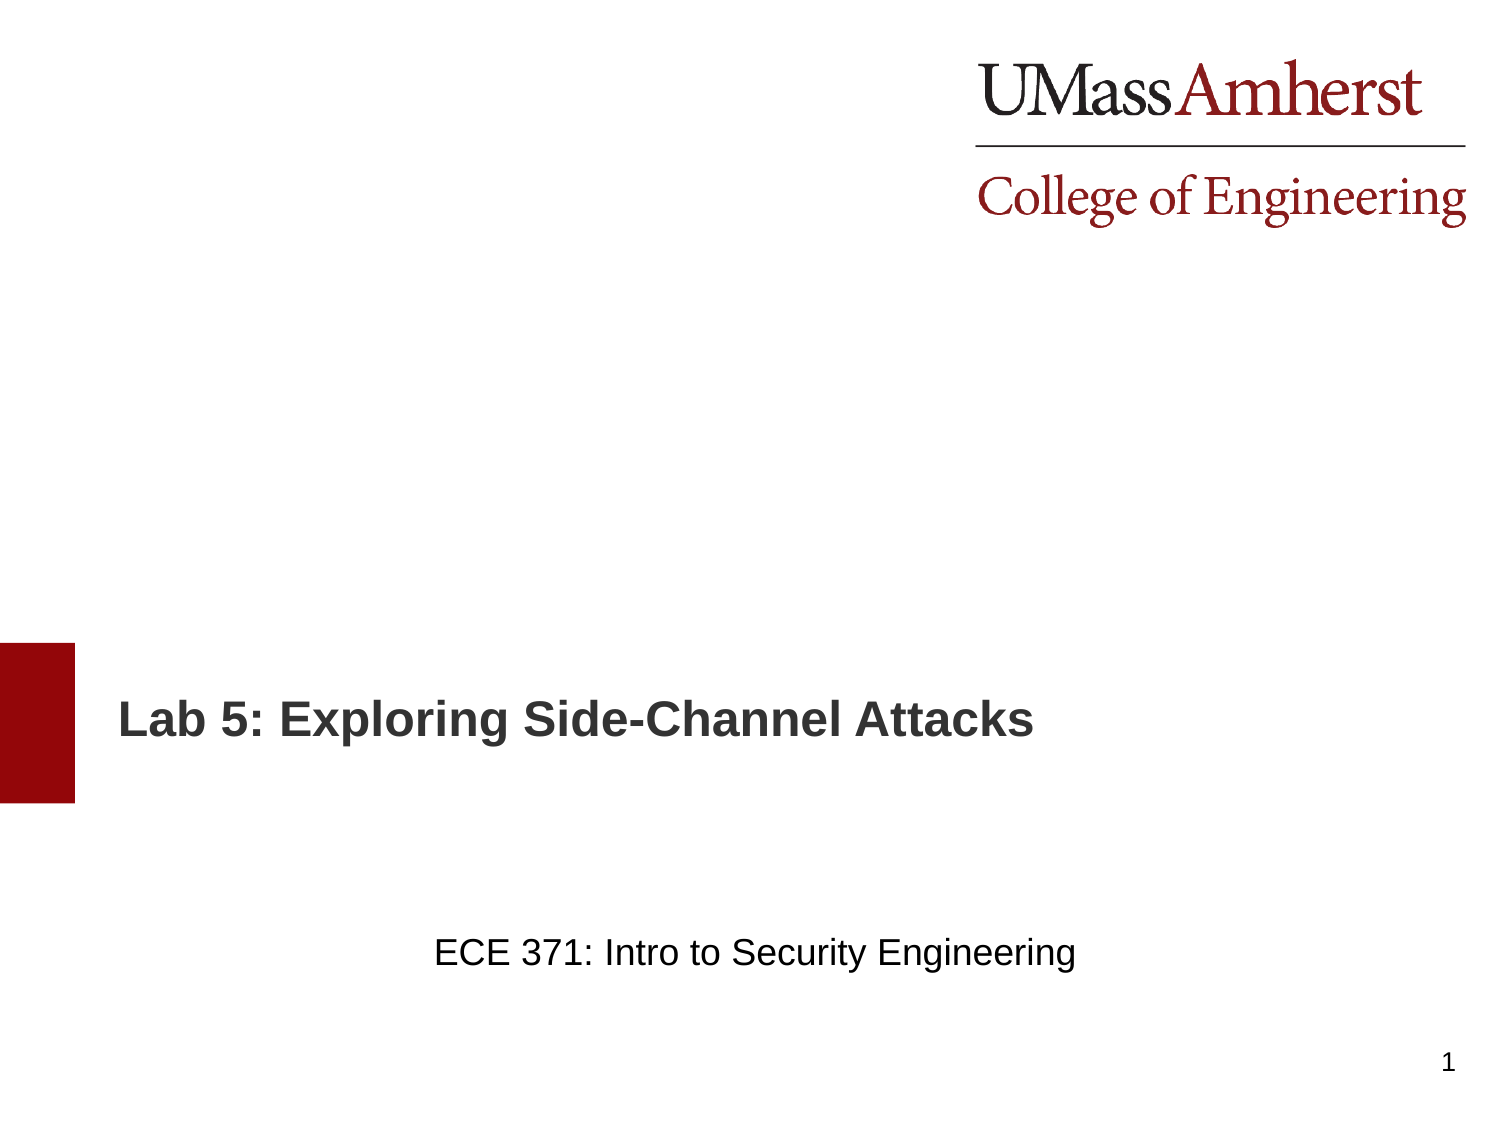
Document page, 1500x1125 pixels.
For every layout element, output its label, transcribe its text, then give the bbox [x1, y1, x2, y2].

slide_number 1 [1419, 1038, 1465, 1125]
picture [975, 59, 1467, 228]
text_box Lab 5: Exploring Side-Channel Attacks [115, 684, 1040, 747]
text_box ECE 371: Intro to Security Engineering [431, 926, 1079, 974]
